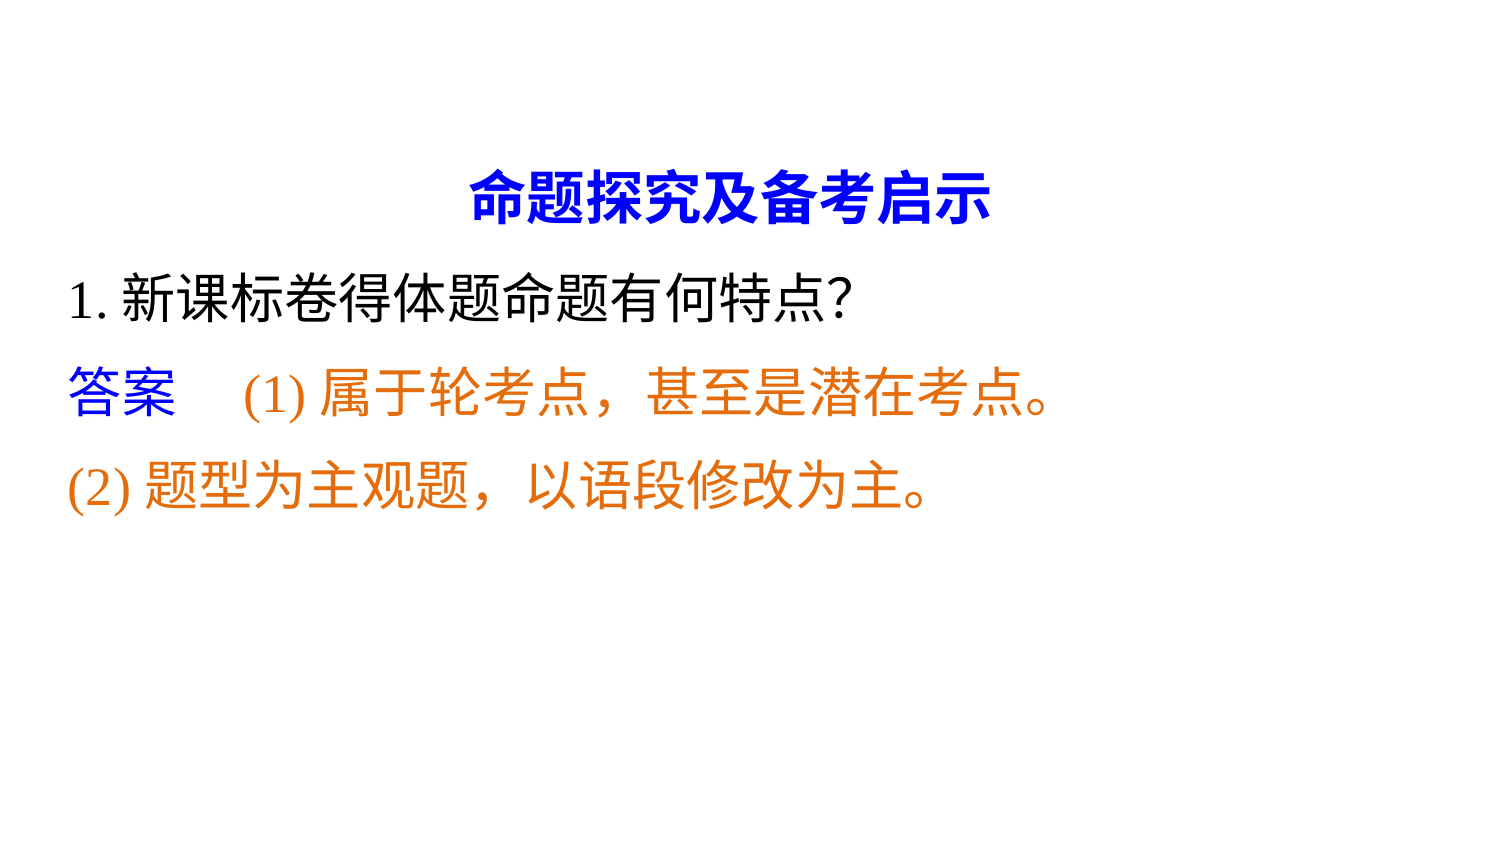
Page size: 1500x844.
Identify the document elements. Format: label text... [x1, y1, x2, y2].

text_box 命题探究及备考启示 1.新课标卷得体题命题有何特点？ 答案 (1)属于轮考点，甚至是潜在考点。 (2)题型为主观题，以语段修改为主。 [53, 130, 1409, 524]
